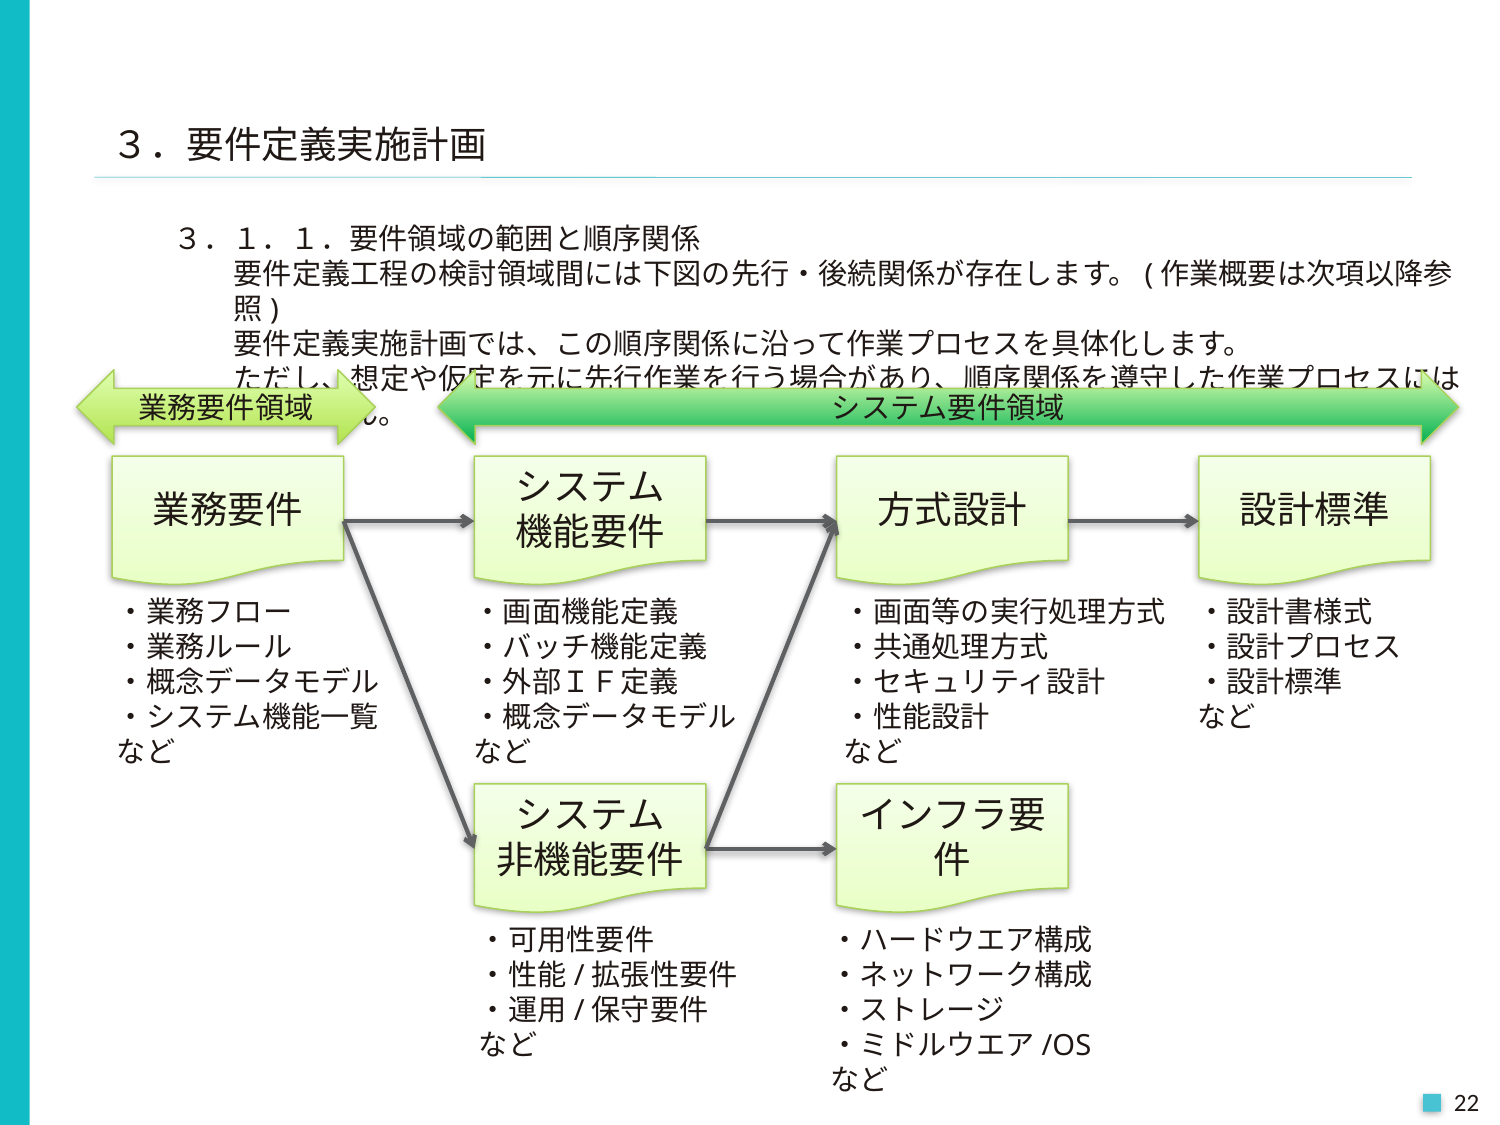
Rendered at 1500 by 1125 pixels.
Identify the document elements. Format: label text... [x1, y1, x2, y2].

list ３．要件定義実施計画 [97, 113, 1054, 173]
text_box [705, 520, 837, 850]
text_box ・業務フロー ・業務ルール ・概念データモデル ・システム機能一覧 など [102, 586, 338, 776]
text_box ・ハードウエア構成 ・ネットワーク構成 ・ストレージ ・ミドルウエア/OS など [815, 913, 1108, 1104]
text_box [343, 520, 475, 850]
text_box 業務要件領域 [76, 369, 376, 446]
text_box ・可用性要件 ・性能/拡張性要件 ・運用/保守要件 など [464, 913, 753, 1069]
text_box 設計標準 [1198, 455, 1432, 586]
text_box 業務要件 [111, 455, 345, 586]
text_box ・設計書様式 ・設計プロセス ・設計標準 など [1182, 586, 1417, 741]
text_box ・画面機能定義 ・バッチ機能定義 ・外部ＩＦ定義 ・概念データモデル など [479, 586, 700, 776]
text_box システム 機能要件 [473, 455, 707, 586]
text_box ３．１．１．要件領域の範囲と順序関係 要件定義工程の検討領域間には下図の先行・後続関係が存在します。(作業概要は次項以降参照) 要件定義実施計画では、この順序関係に沿って作業プロセスを具体化します。 ただし、想定や仮定を元に先行作業を行う場合があり、順序関係を遵守した作業プロセスにはなりません。 [100, 213, 1500, 438]
slide_number 22 [1285, 1079, 1495, 1125]
text_box インフラ要件 [835, 783, 1069, 913]
picture [0, 0, 49, 1125]
text_box システム 非機能要件 [473, 783, 707, 913]
text_box ・画面等の実行処理方式 ・共通処理方式 ・セキュリティ設計 ・性能設計 など [841, 586, 1181, 776]
text_box システム要件領域 [437, 369, 1460, 446]
text_box 方式設計 [835, 455, 1069, 586]
